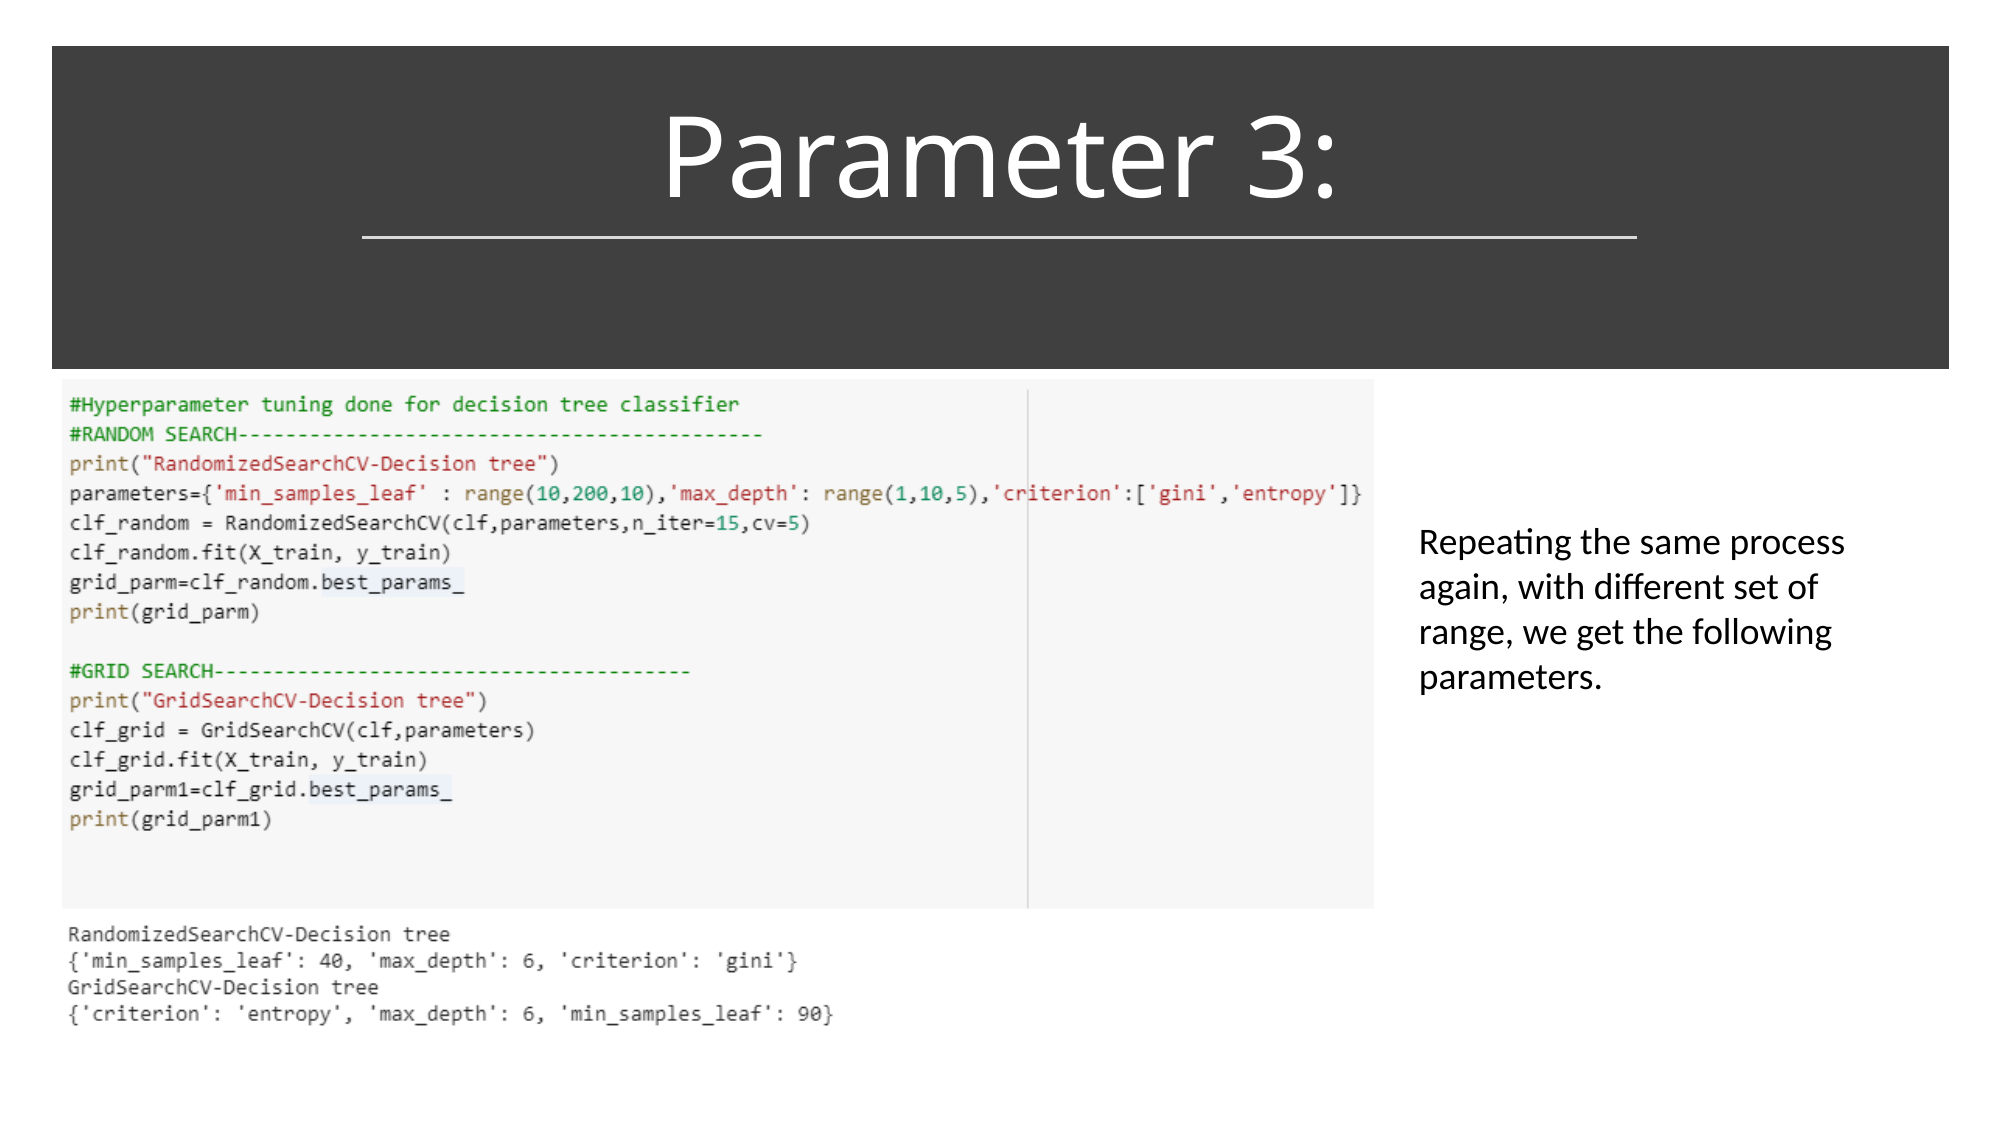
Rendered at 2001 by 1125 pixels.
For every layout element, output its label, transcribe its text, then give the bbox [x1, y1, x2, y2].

title Parameter 3: [86, 76, 1914, 230]
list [61, 379, 1374, 1035]
text_box [61, 55, 1939, 360]
text_box Repeating the same process again, with different set of range, we get the following parameters. [1404, 509, 1914, 705]
